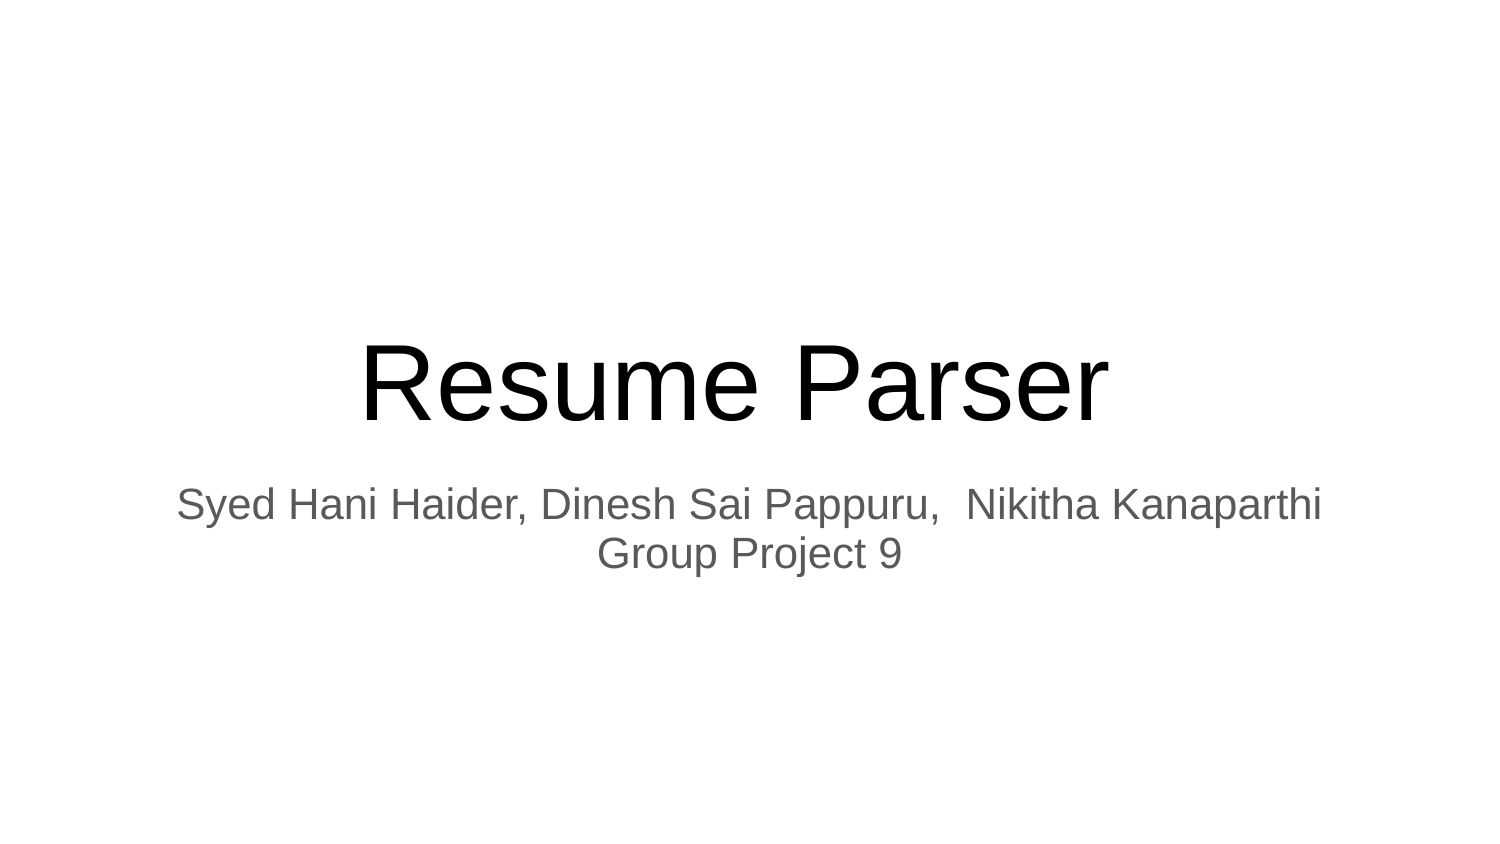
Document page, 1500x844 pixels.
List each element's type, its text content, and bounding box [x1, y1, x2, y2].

title Resume Parser [51, 122, 1449, 459]
subtitle Syed Hani Haider, Dinesh Sai Pappuru, Nikitha Kanaparthi Group Project 9 [51, 464, 1449, 595]
